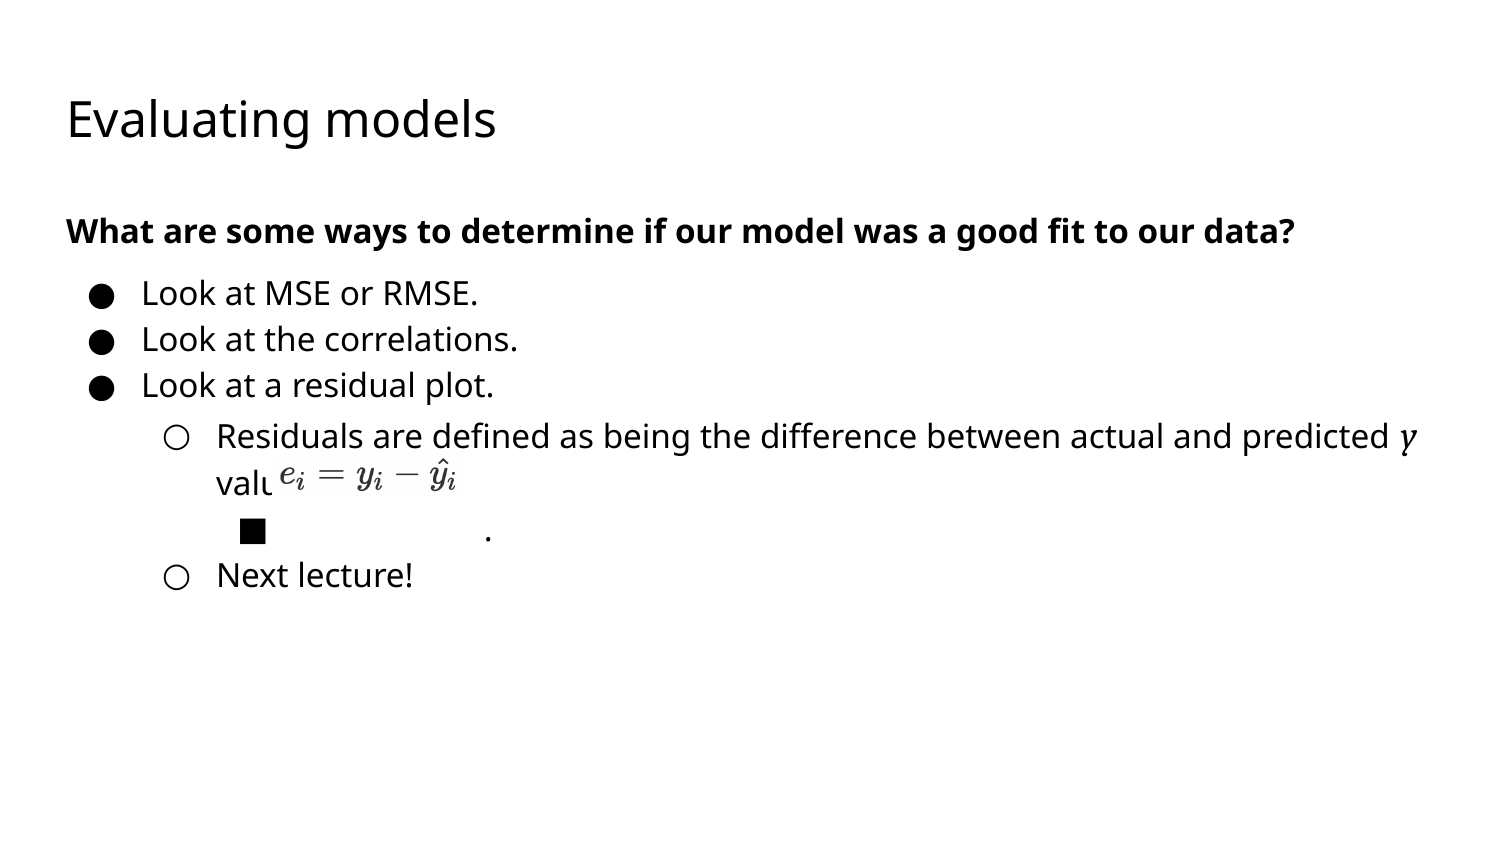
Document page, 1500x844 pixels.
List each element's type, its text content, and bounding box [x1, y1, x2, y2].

picture [272, 451, 463, 499]
title Evaluating models [51, 72, 1449, 167]
list What are some ways to determine if our model was a good fit to our data? Look at MSE or RMSE. Look at the correlations. Look at a residual plot. Residuals are defined as being the difference between actual and predicted y values. . Next lecture! [51, 189, 1449, 825]
